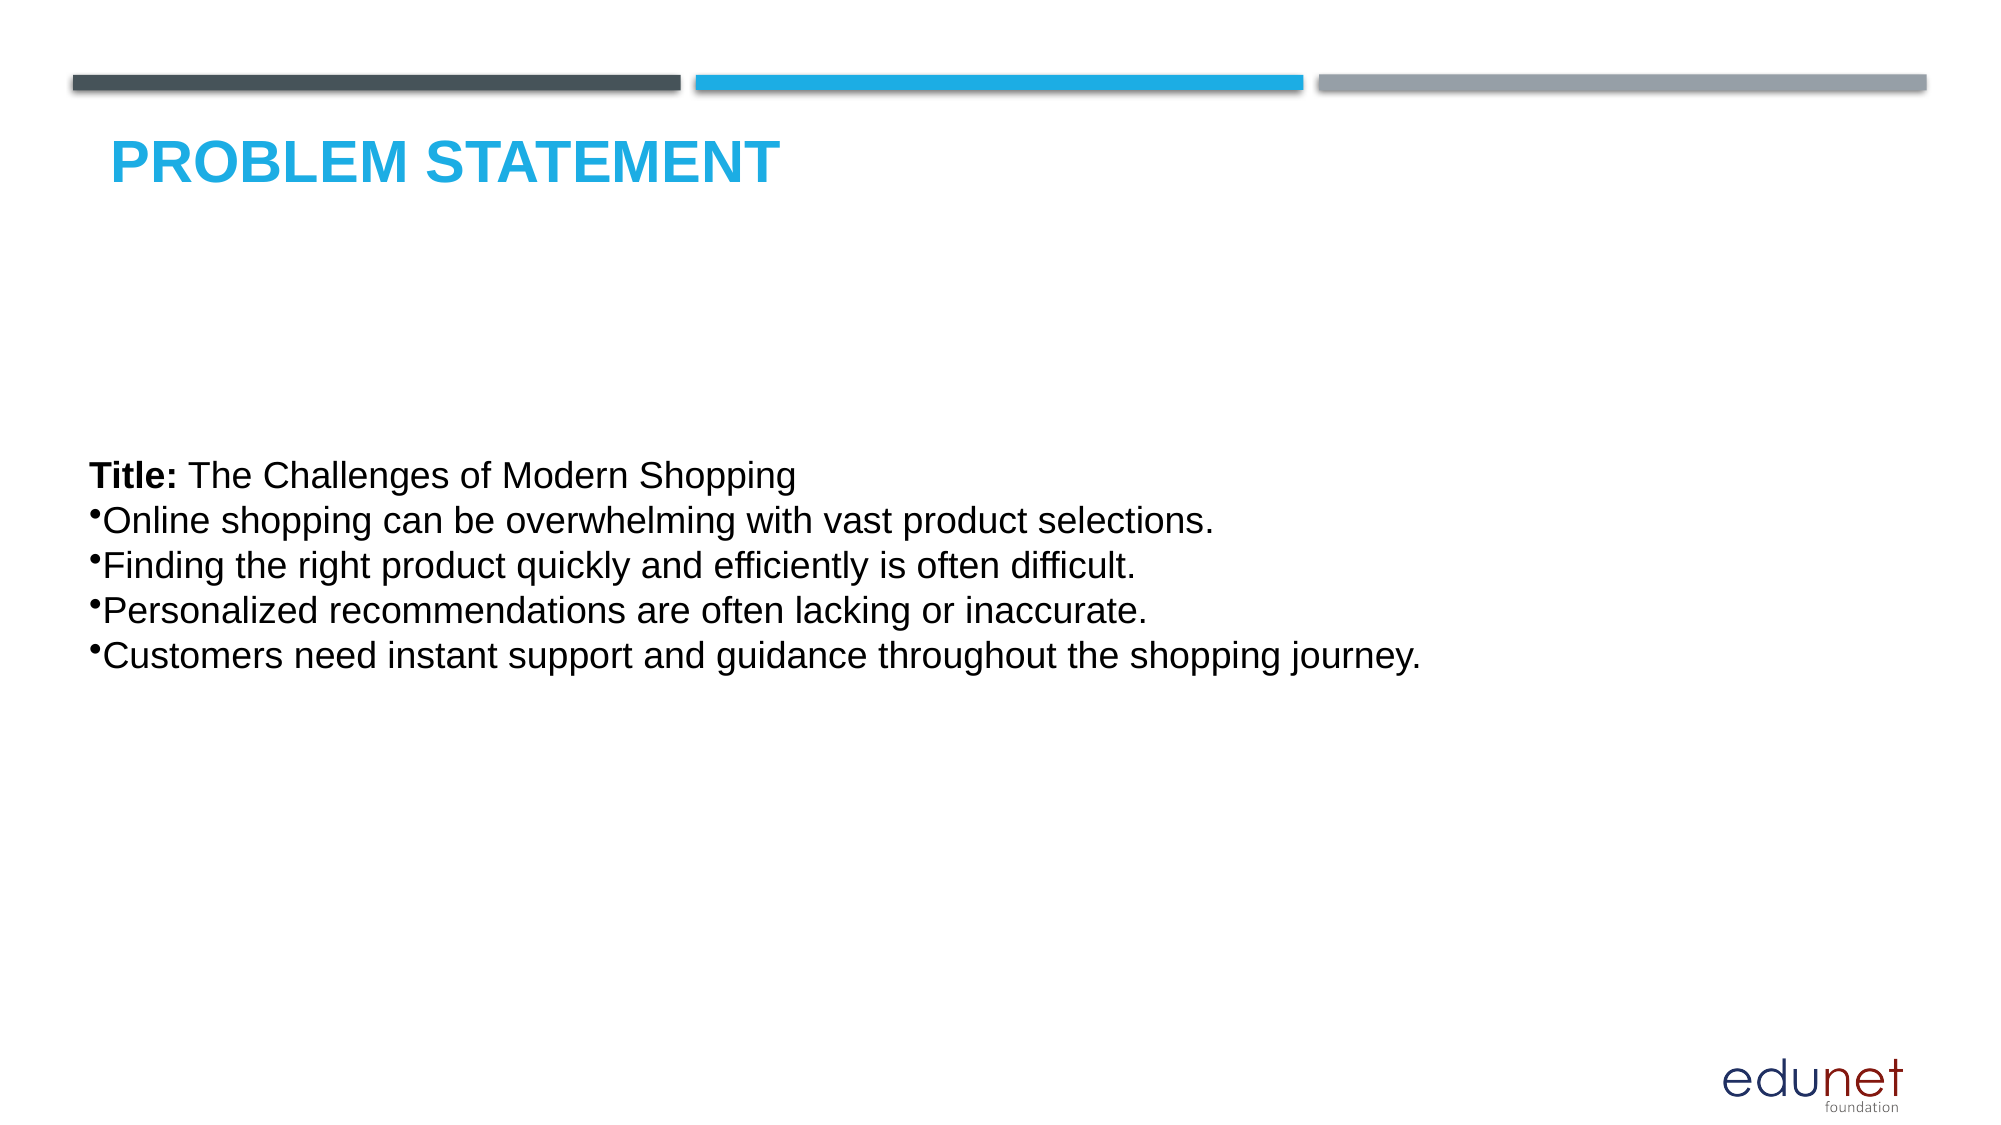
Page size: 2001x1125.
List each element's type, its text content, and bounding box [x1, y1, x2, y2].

title Problem Statement [95, 115, 1905, 203]
picture [1719, 1056, 1905, 1116]
list Title: The Challenges of Modern Shopping Online shopping can be overwhelming with vast product selections. Finding the right product quickly and efficiently is often difficult. Personalized recommendations are often lacking or inaccurate. Customers need instant support and guidance throughout the shopping journey. [74, 259, 1453, 913]
